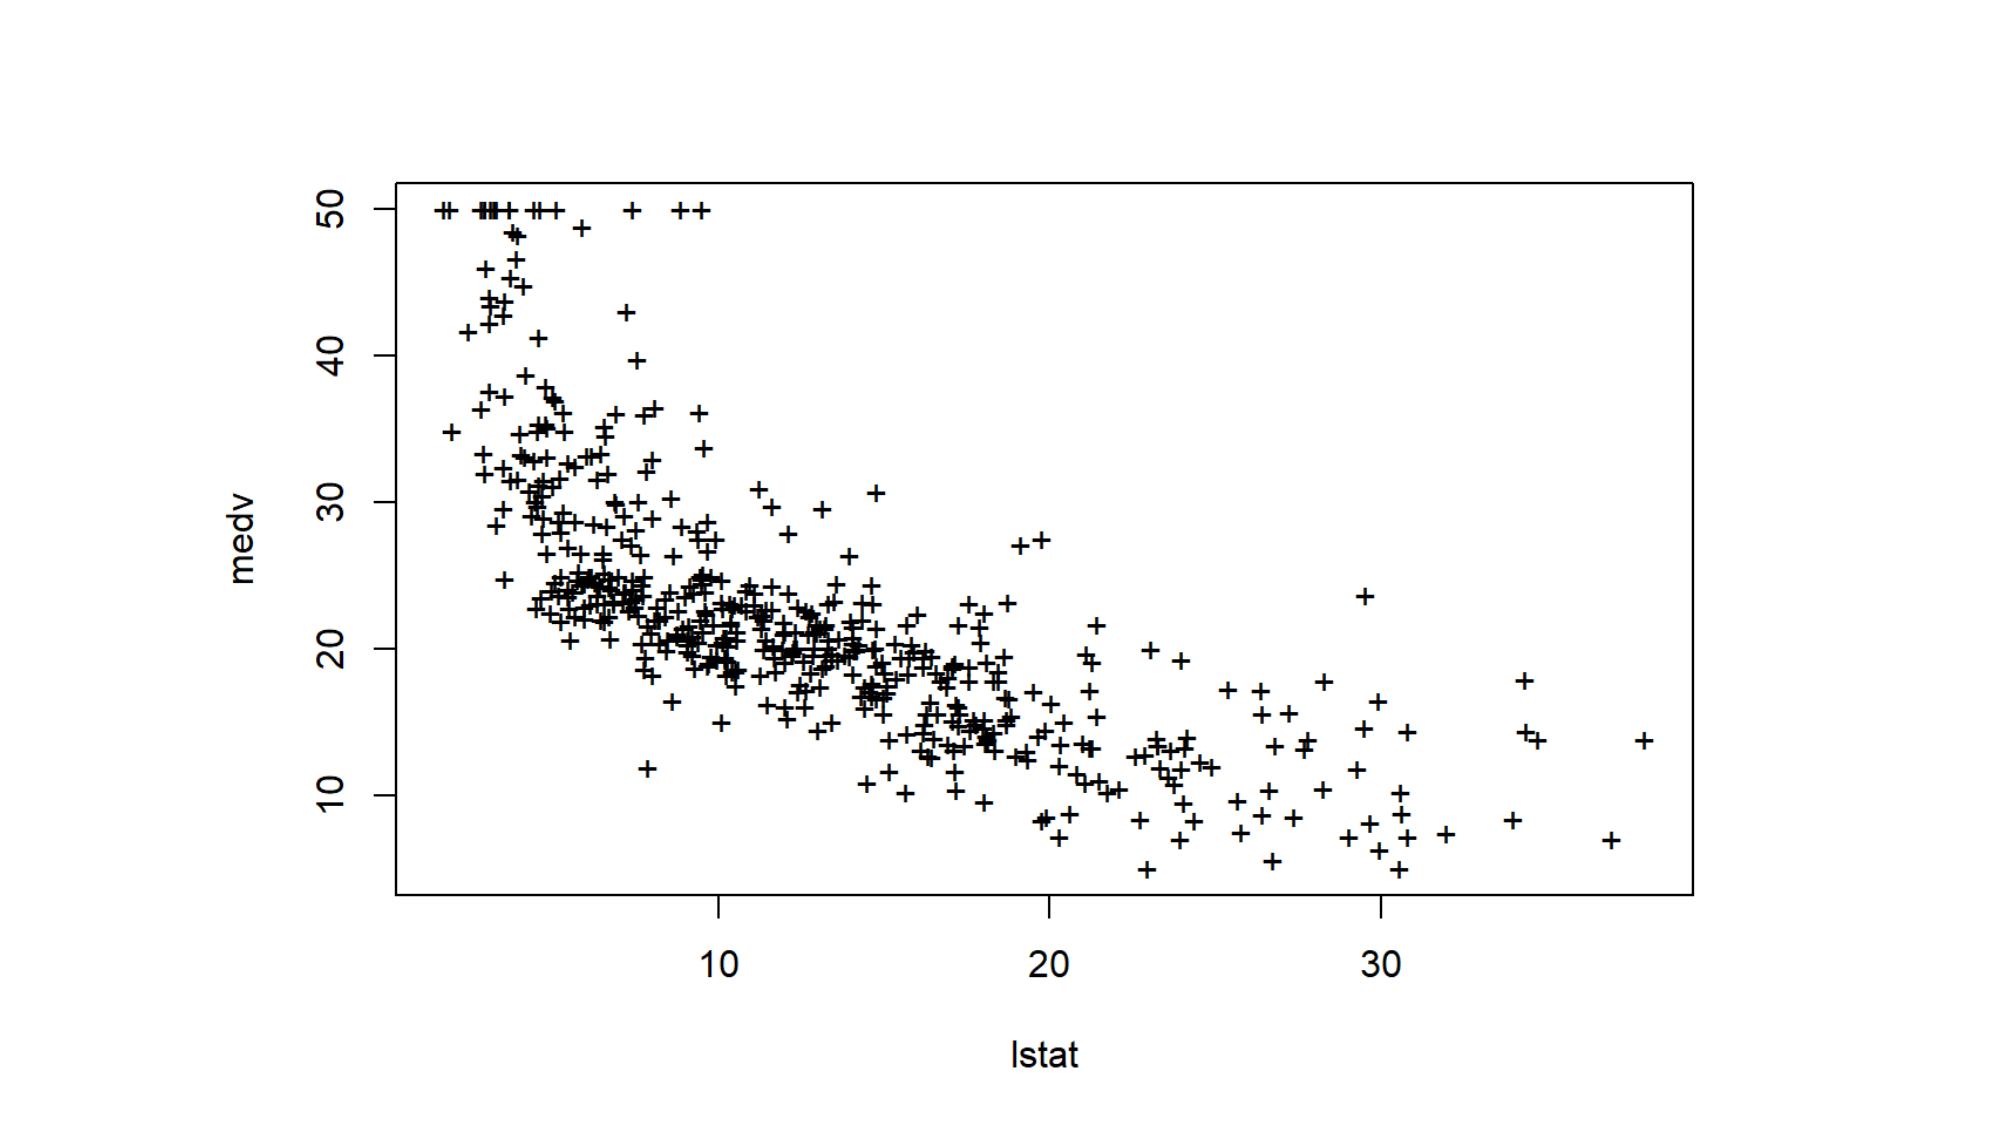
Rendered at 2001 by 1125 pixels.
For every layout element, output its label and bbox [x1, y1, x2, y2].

text_box [39, 275, 1630, 892]
picture [212, 0, 1788, 1125]
